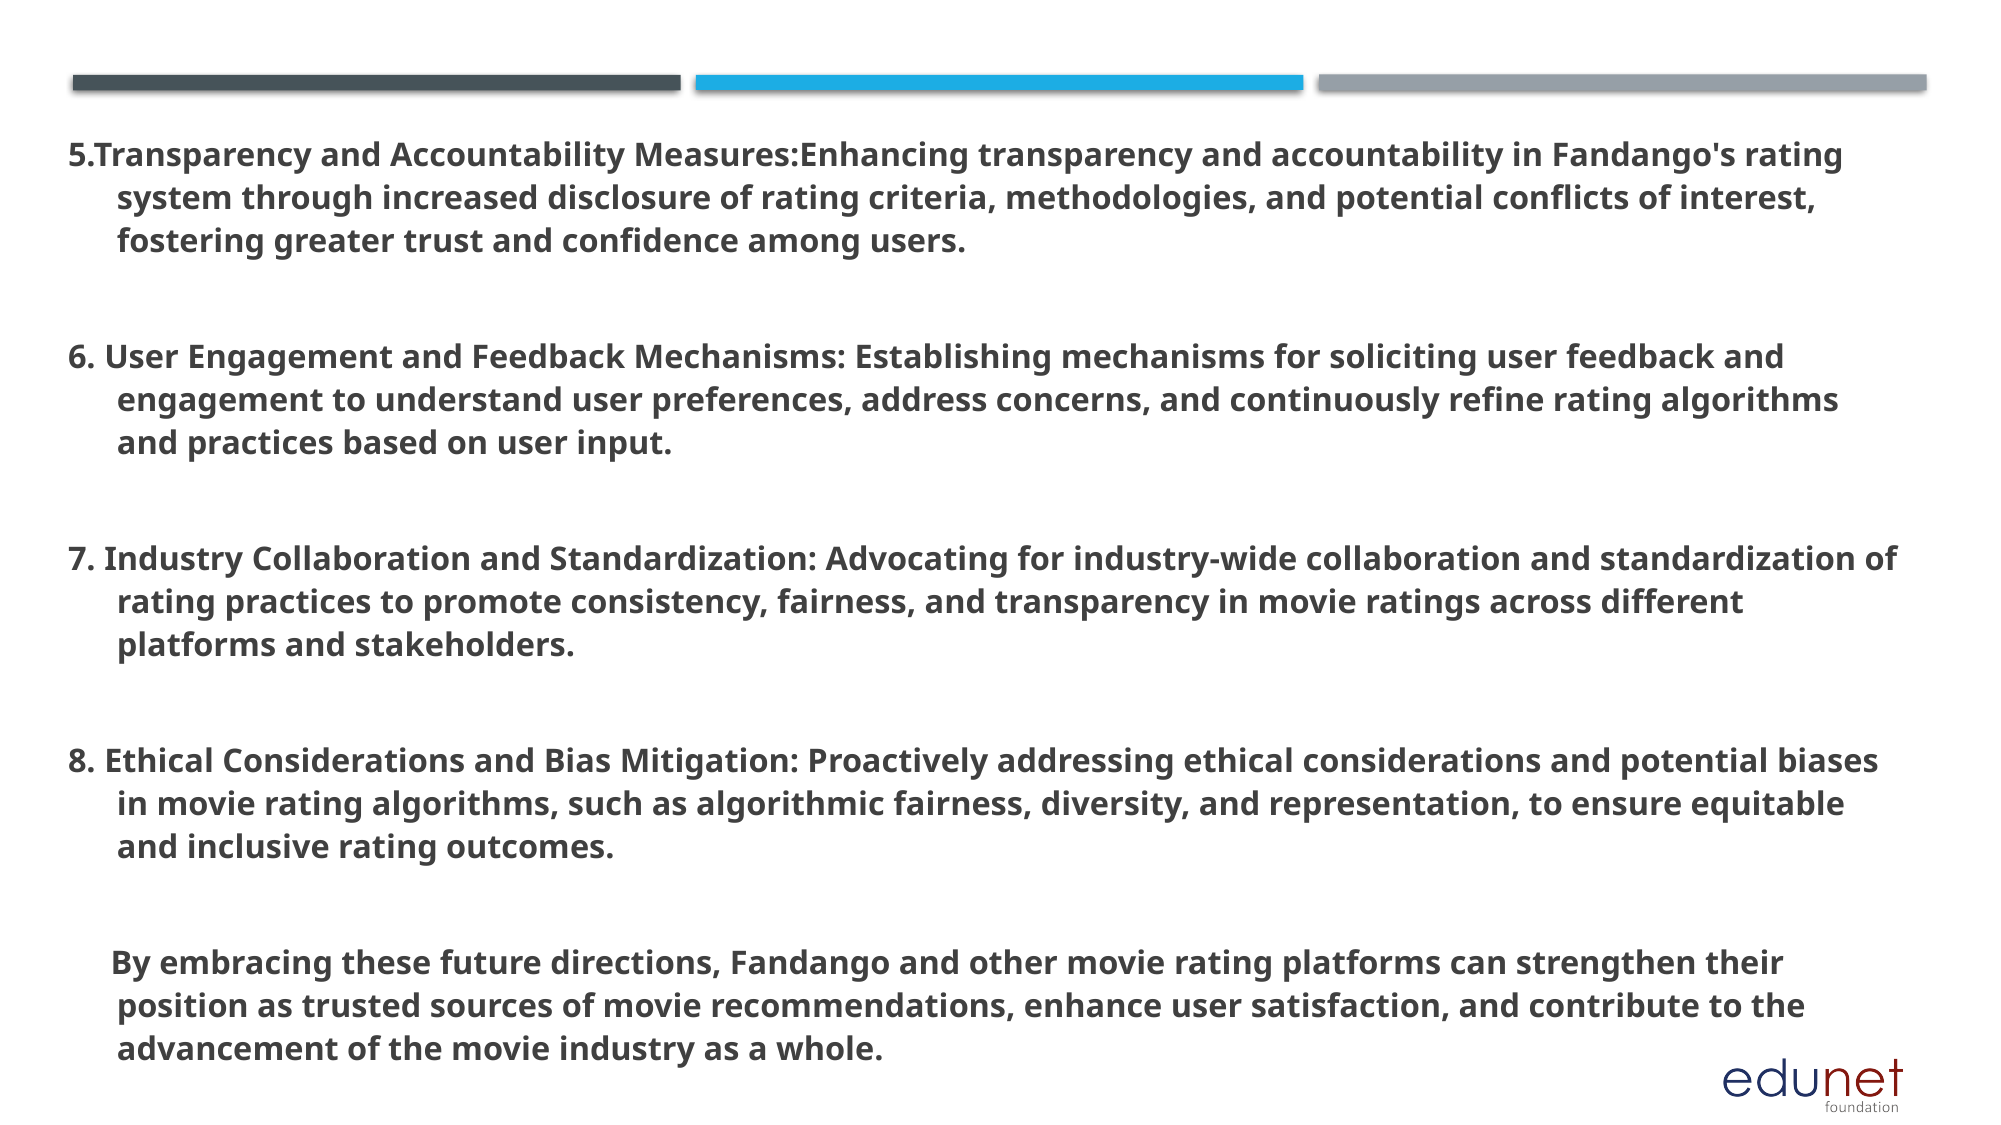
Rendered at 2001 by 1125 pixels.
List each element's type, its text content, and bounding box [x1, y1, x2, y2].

picture [1719, 1085, 1905, 1116]
list 5.Transparency and Accountability Measures:Enhancing transparency and accountability in Fandango's rating system through increased disclosure of rating criteria, methodologies, and potential conflicts of interest, fostering greater trust and confidence among users. 6. User Engagement and Feedback Mechanisms: Establishing mechanisms for soliciting user feedback and engagement to understand user preferences, address concerns, and continuously refine rating algorithms and practices based on user input. 7. Industry Collaboration and Standardization: Advocating for industry-wide collaboration and standardization of rating practices to promote consistency, fairness, and transparency in movie ratings across different platforms and stakeholders. 8. Ethical Considerations and Bias Mitigation: Proactively addressing ethical considerations and potential biases in movie rating algorithms, such as algorithmic fairness, diversity, and representation, to ensure equitable and inclusive rating outcomes. By embracing these future directions, Fandango and other movie rating platforms can strengthen their position as trusted sources of movie recommendations, enhance user satisfaction, and contribute to the advancement of the movie industry as a whole. [53, 122, 1919, 1085]
